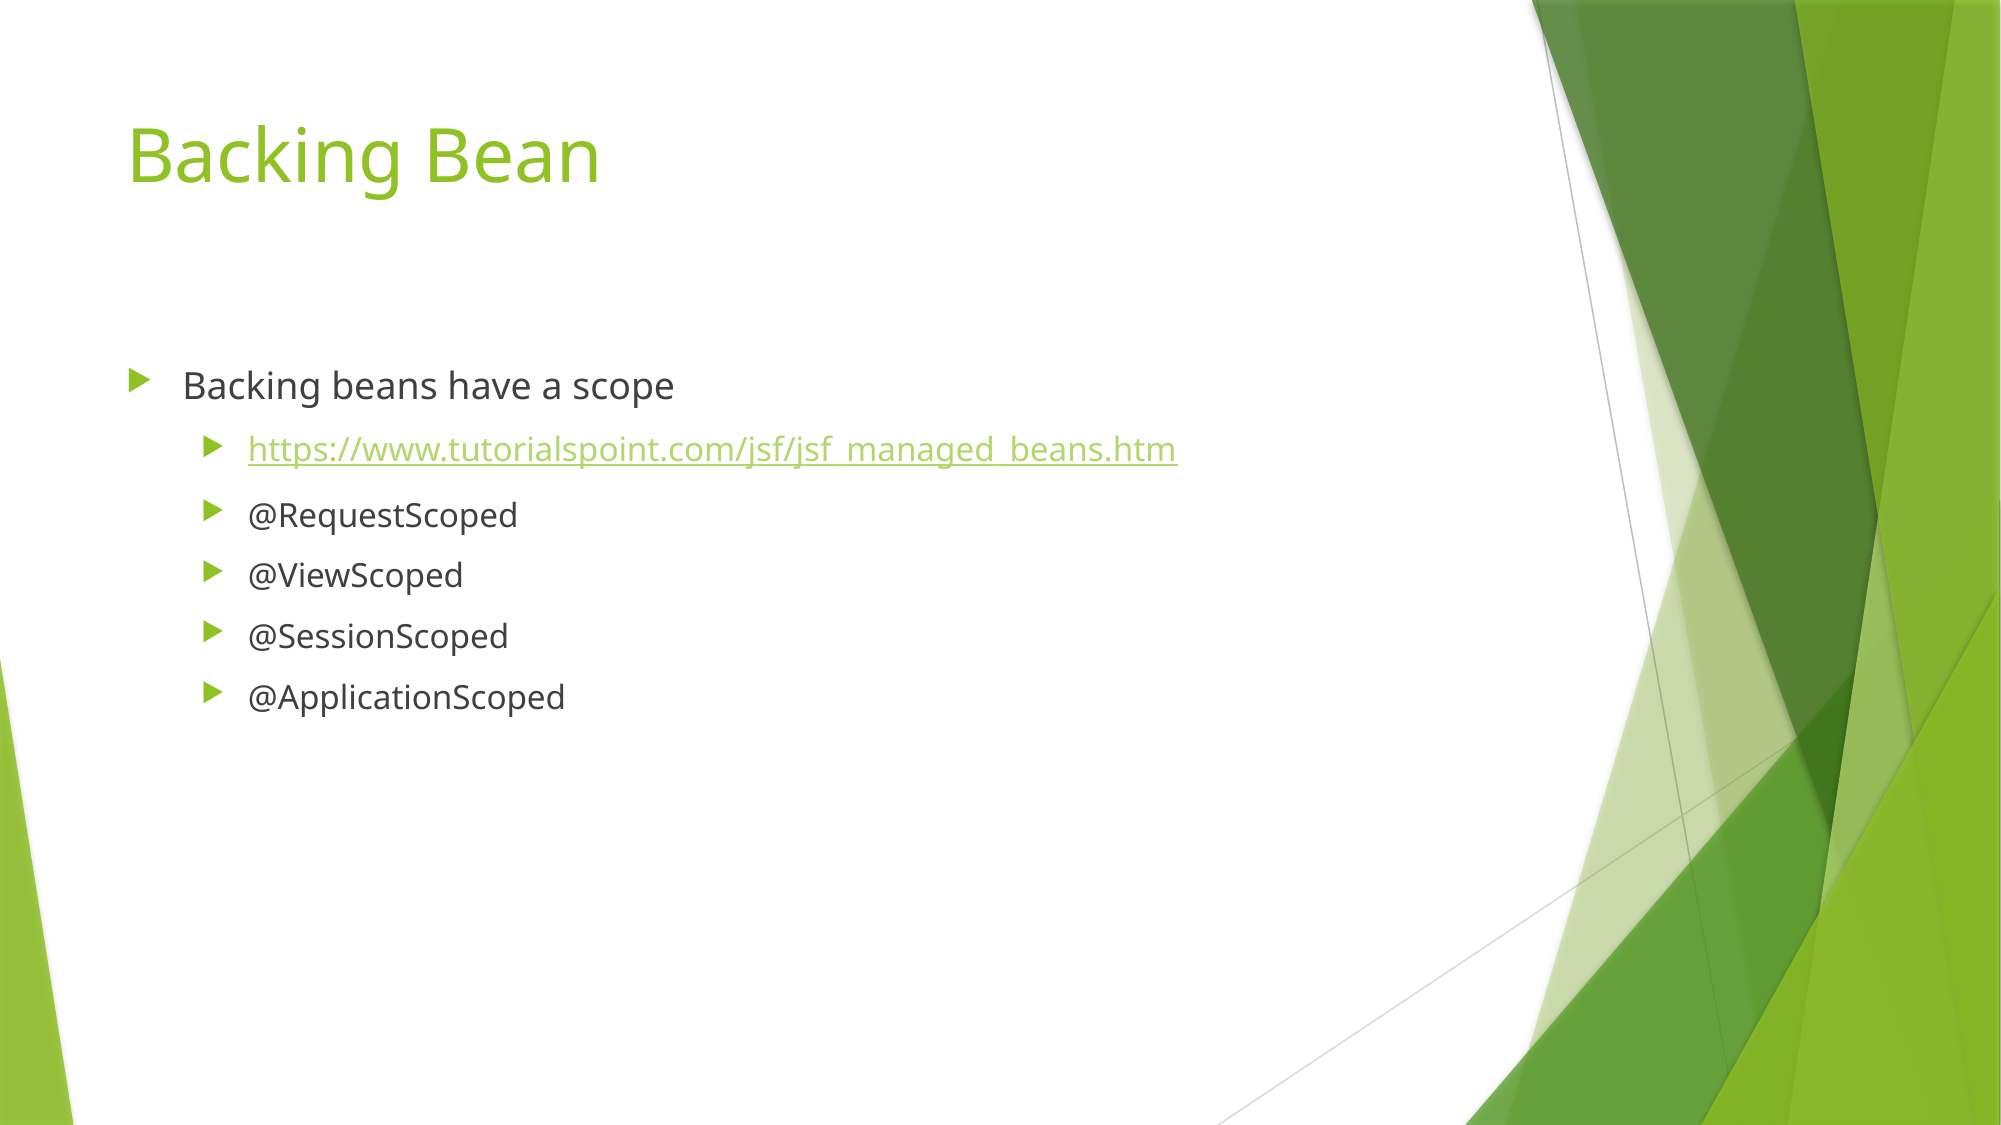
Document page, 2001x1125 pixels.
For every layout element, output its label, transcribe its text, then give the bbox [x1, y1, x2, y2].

title Backing Bean [111, 99, 1522, 317]
list Backing beans have a scope https://www.tutorialspoint.com/jsf/jsf_managed_beans.htm @RequestScoped @ViewScoped @SessionScoped @ApplicationScoped [111, 354, 1522, 992]
